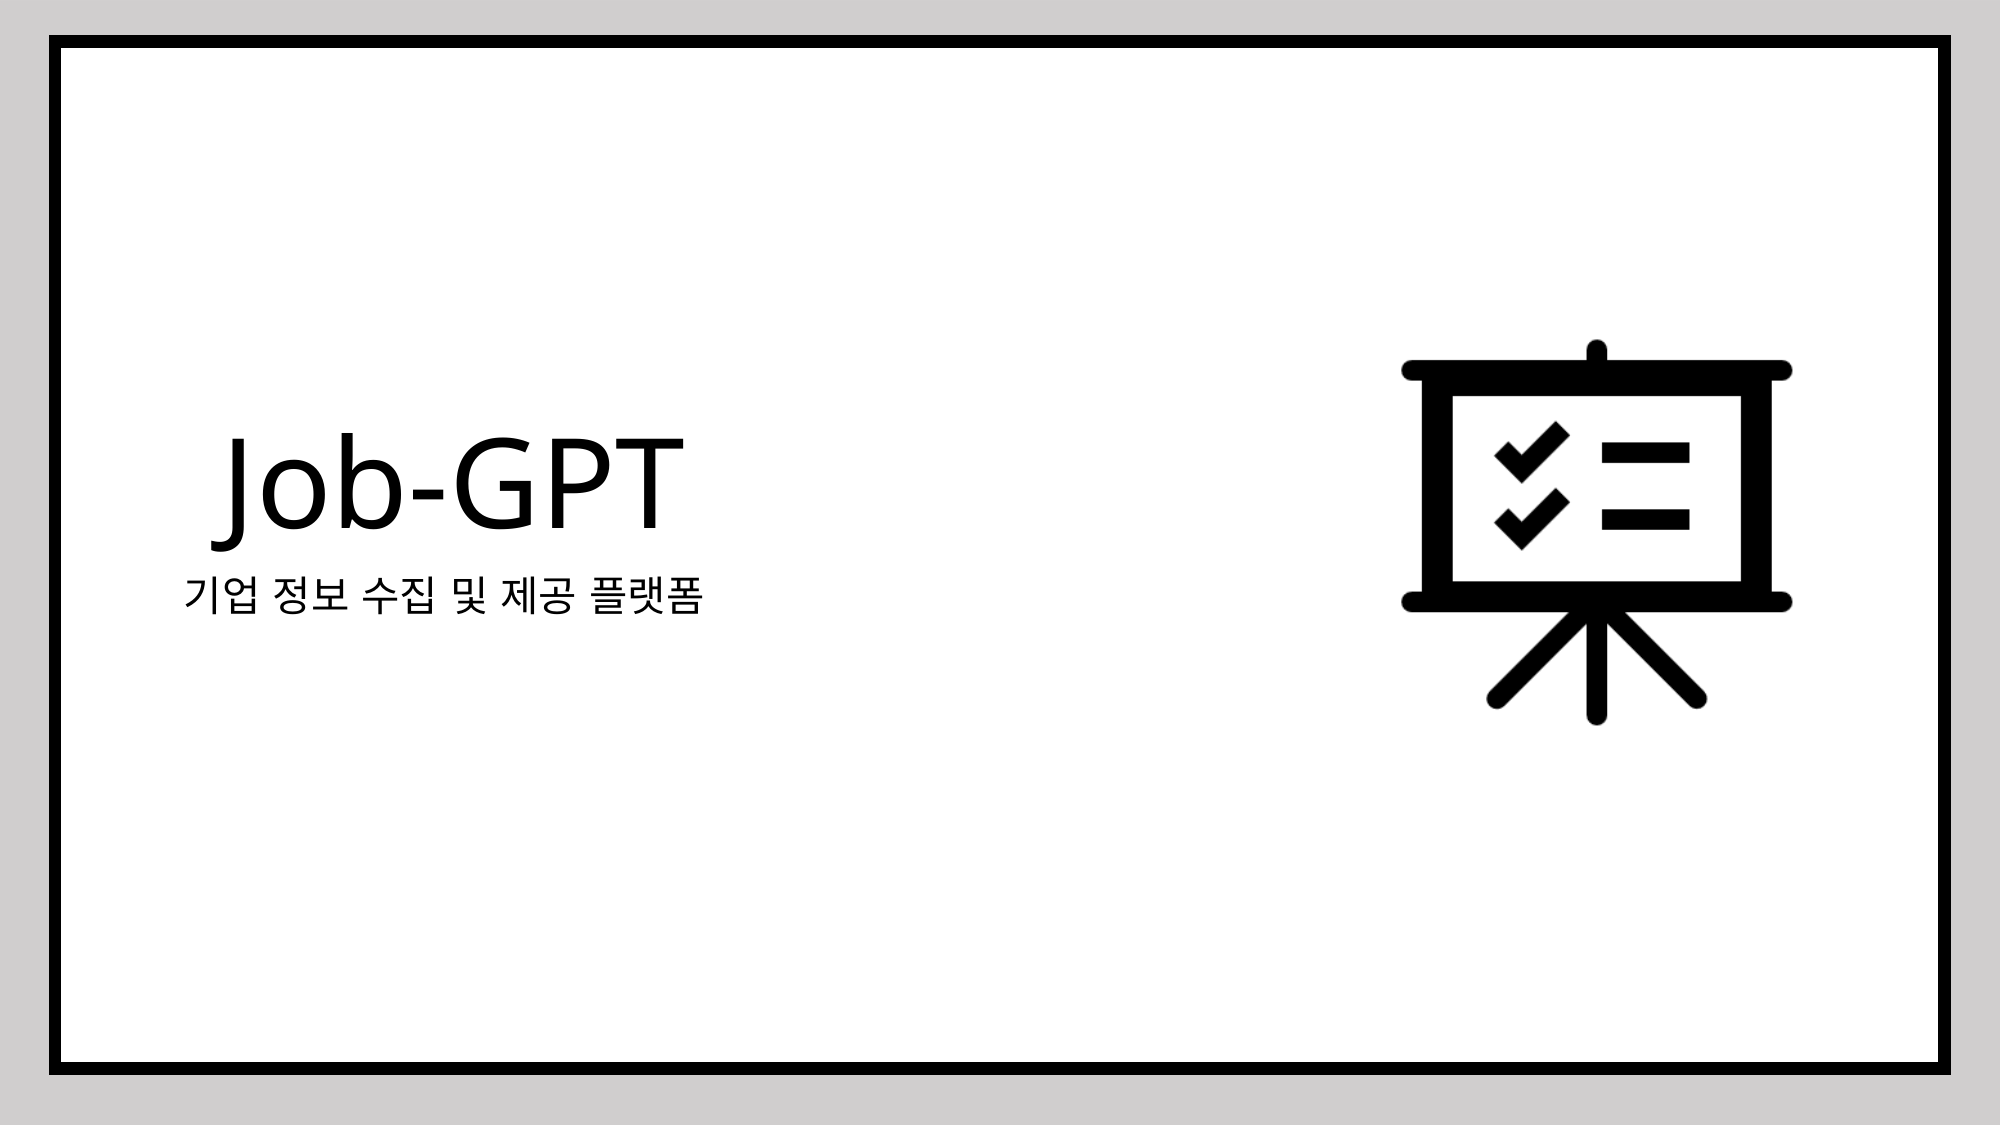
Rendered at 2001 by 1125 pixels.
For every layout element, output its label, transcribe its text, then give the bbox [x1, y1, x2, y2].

picture [1350, 283, 1844, 777]
text_box Job-GPT [207, 395, 701, 561]
text_box 기업 정보 수집 및 제공 플랫폼 [169, 562, 1173, 628]
